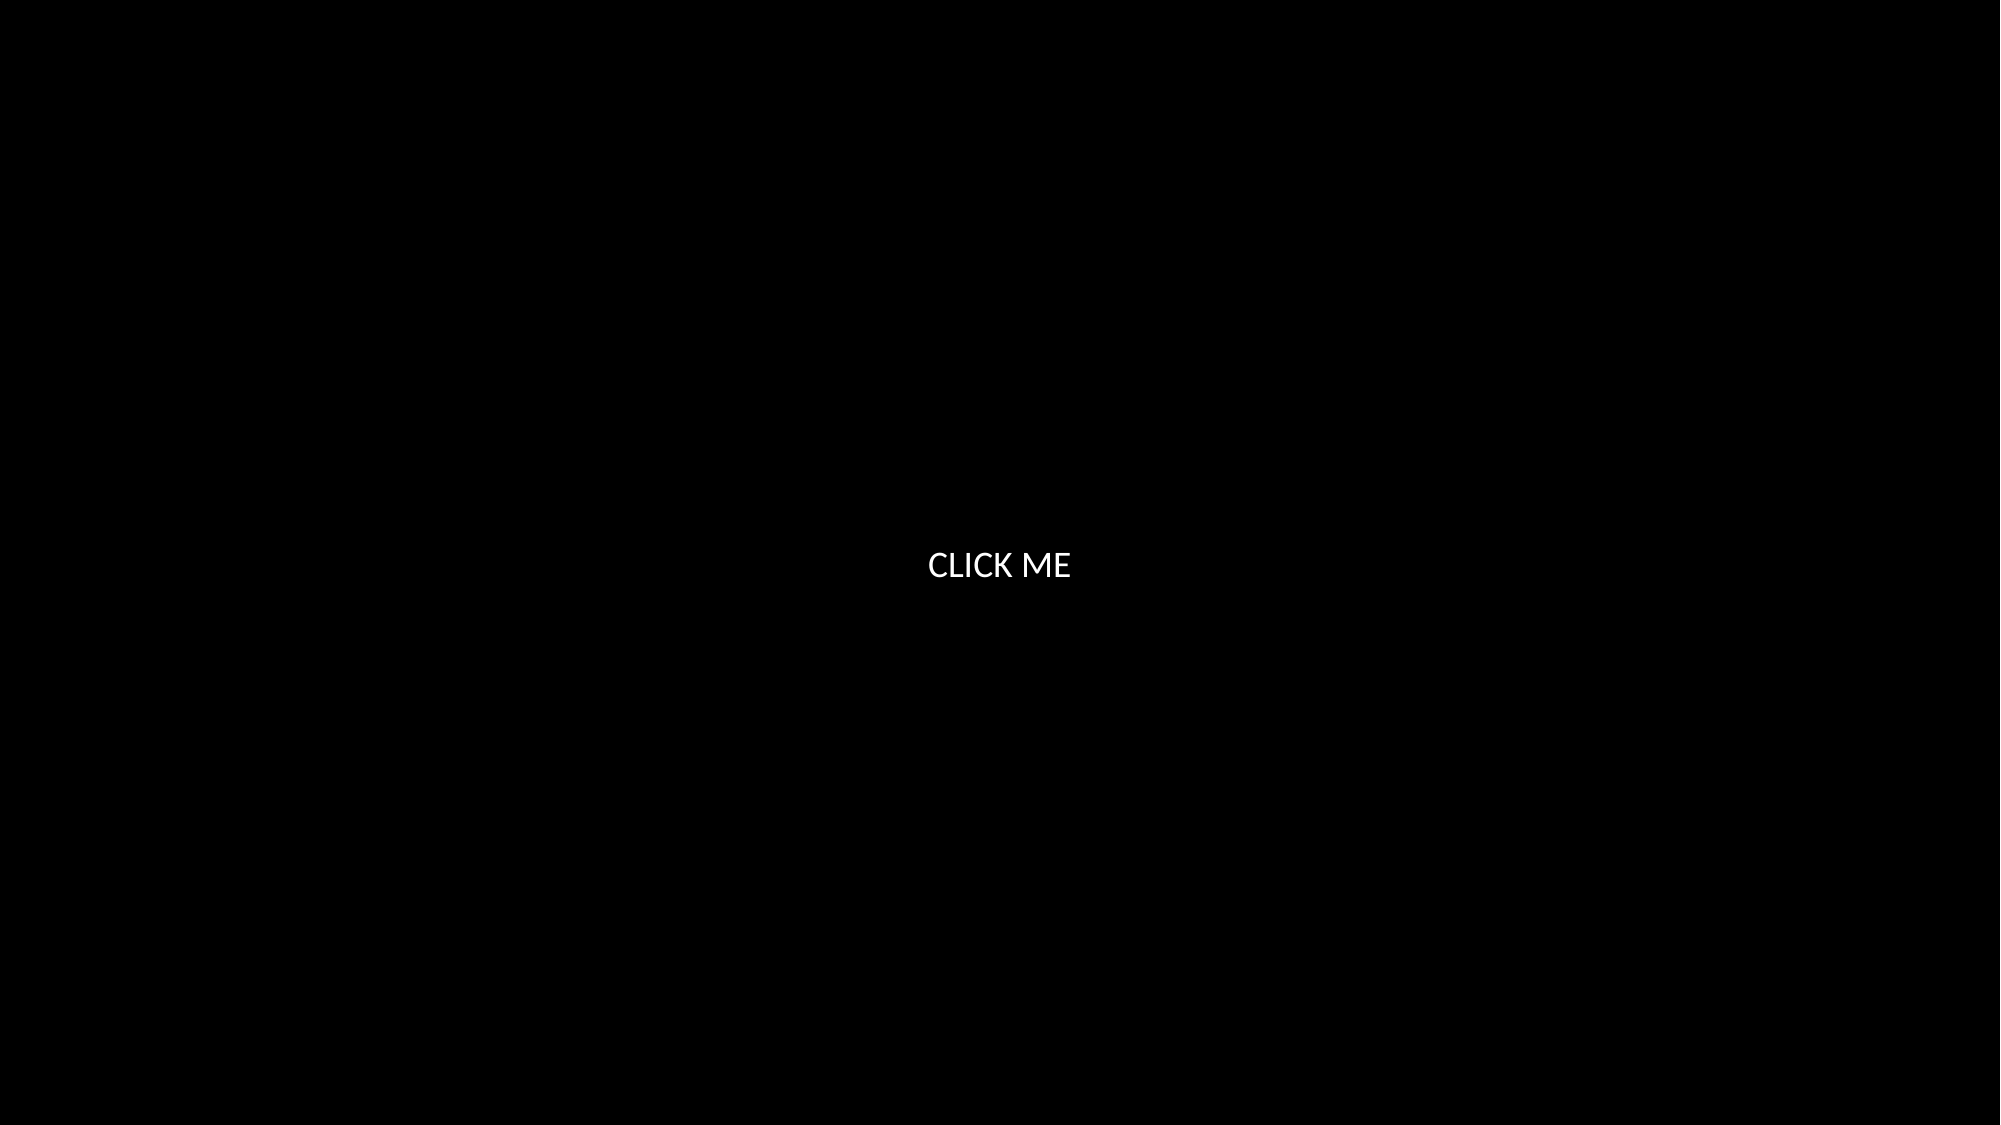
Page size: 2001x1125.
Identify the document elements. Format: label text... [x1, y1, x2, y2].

text_box CLICK ME [913, 532, 1087, 592]
text_box [0, 0, 2000, 1125]
